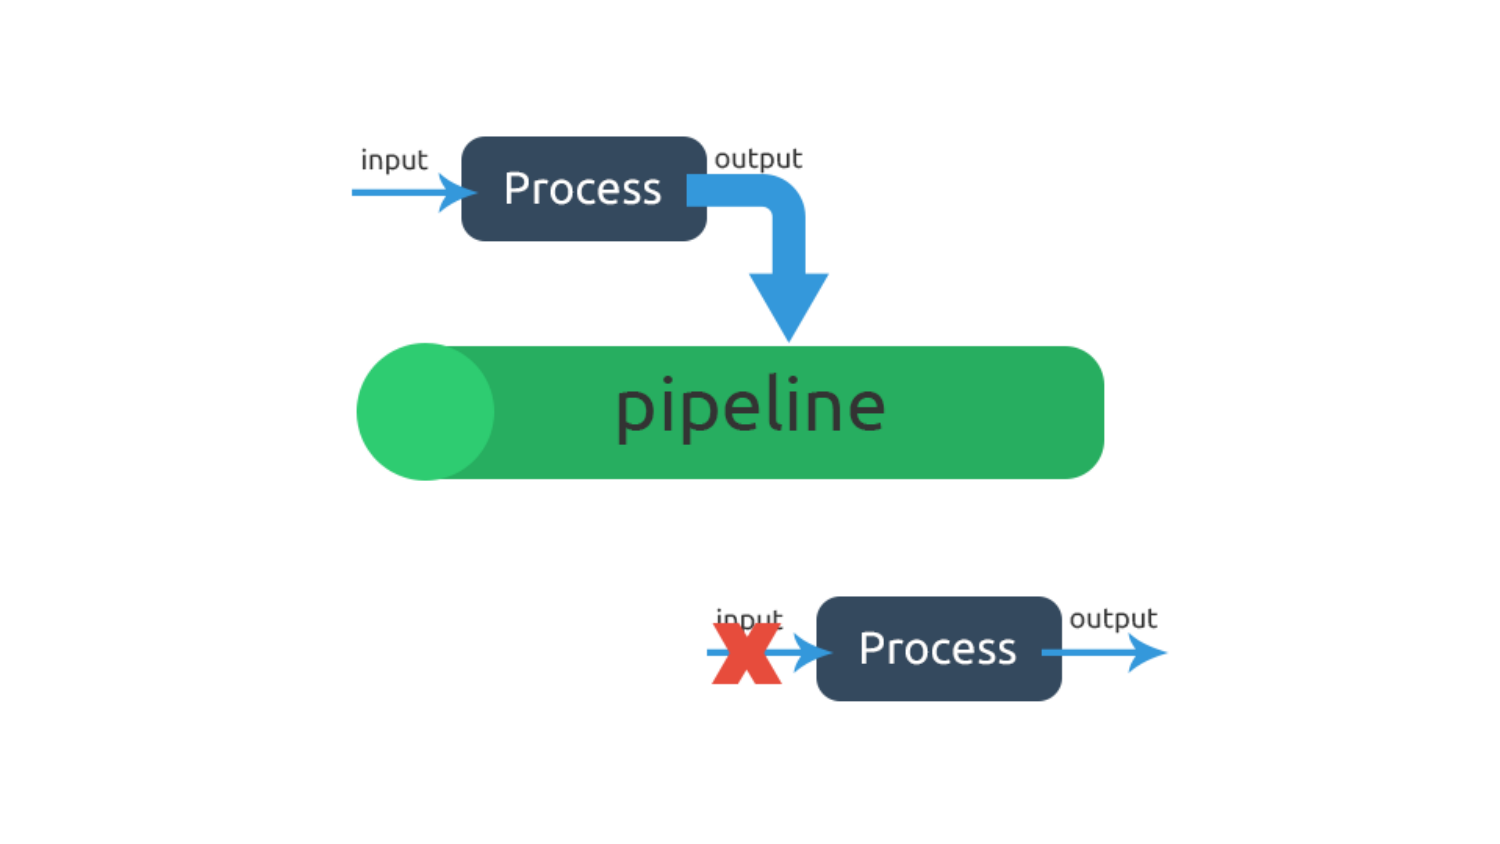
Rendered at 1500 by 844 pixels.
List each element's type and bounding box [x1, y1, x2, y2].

picture [249, 46, 1251, 798]
